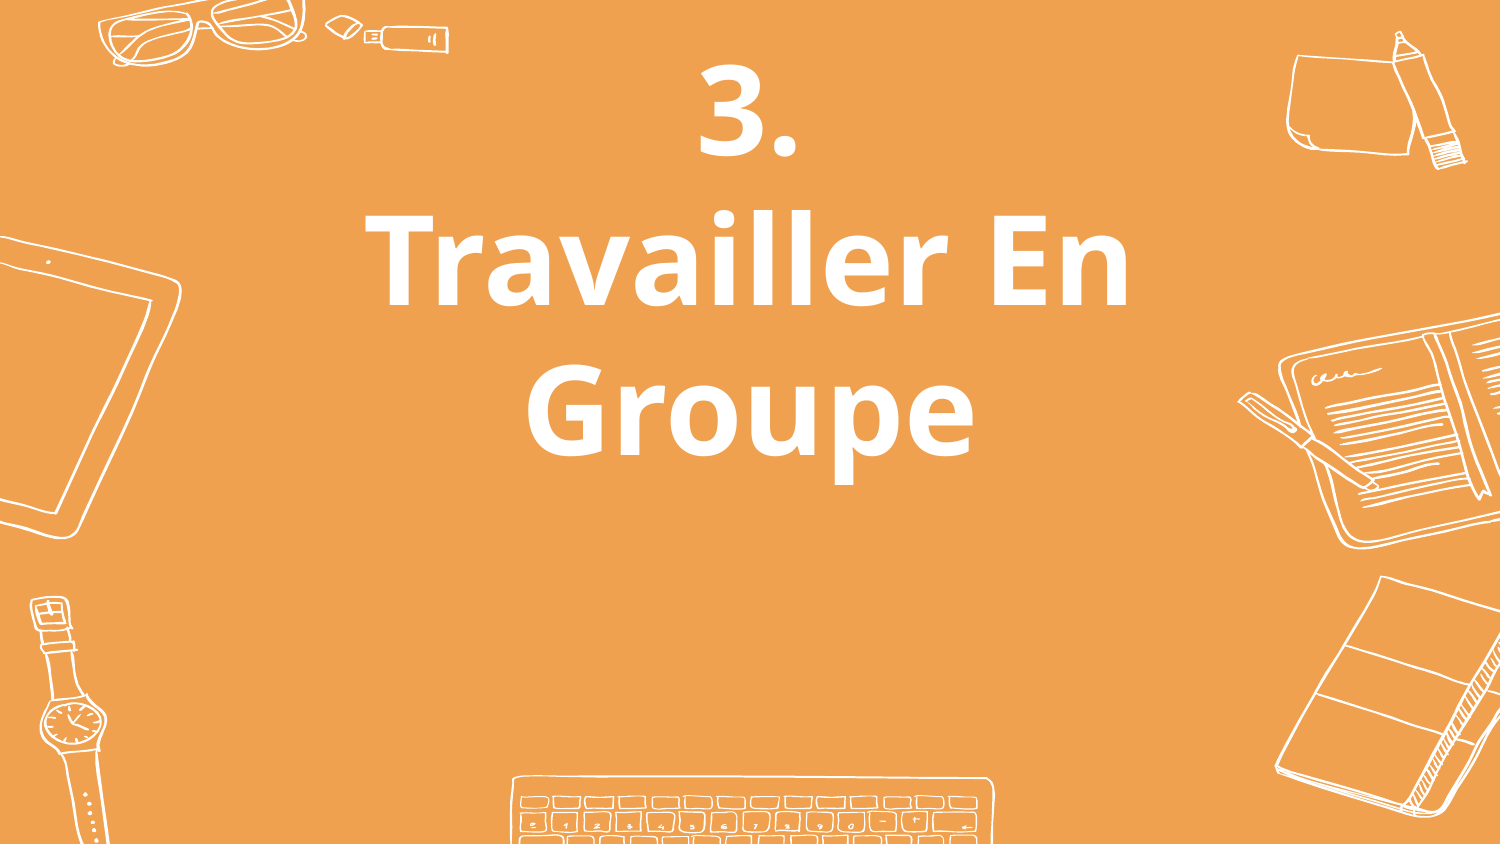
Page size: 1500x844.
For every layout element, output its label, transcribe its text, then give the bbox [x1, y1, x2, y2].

title 3. Travailler En Groupe [238, 348, 1262, 496]
